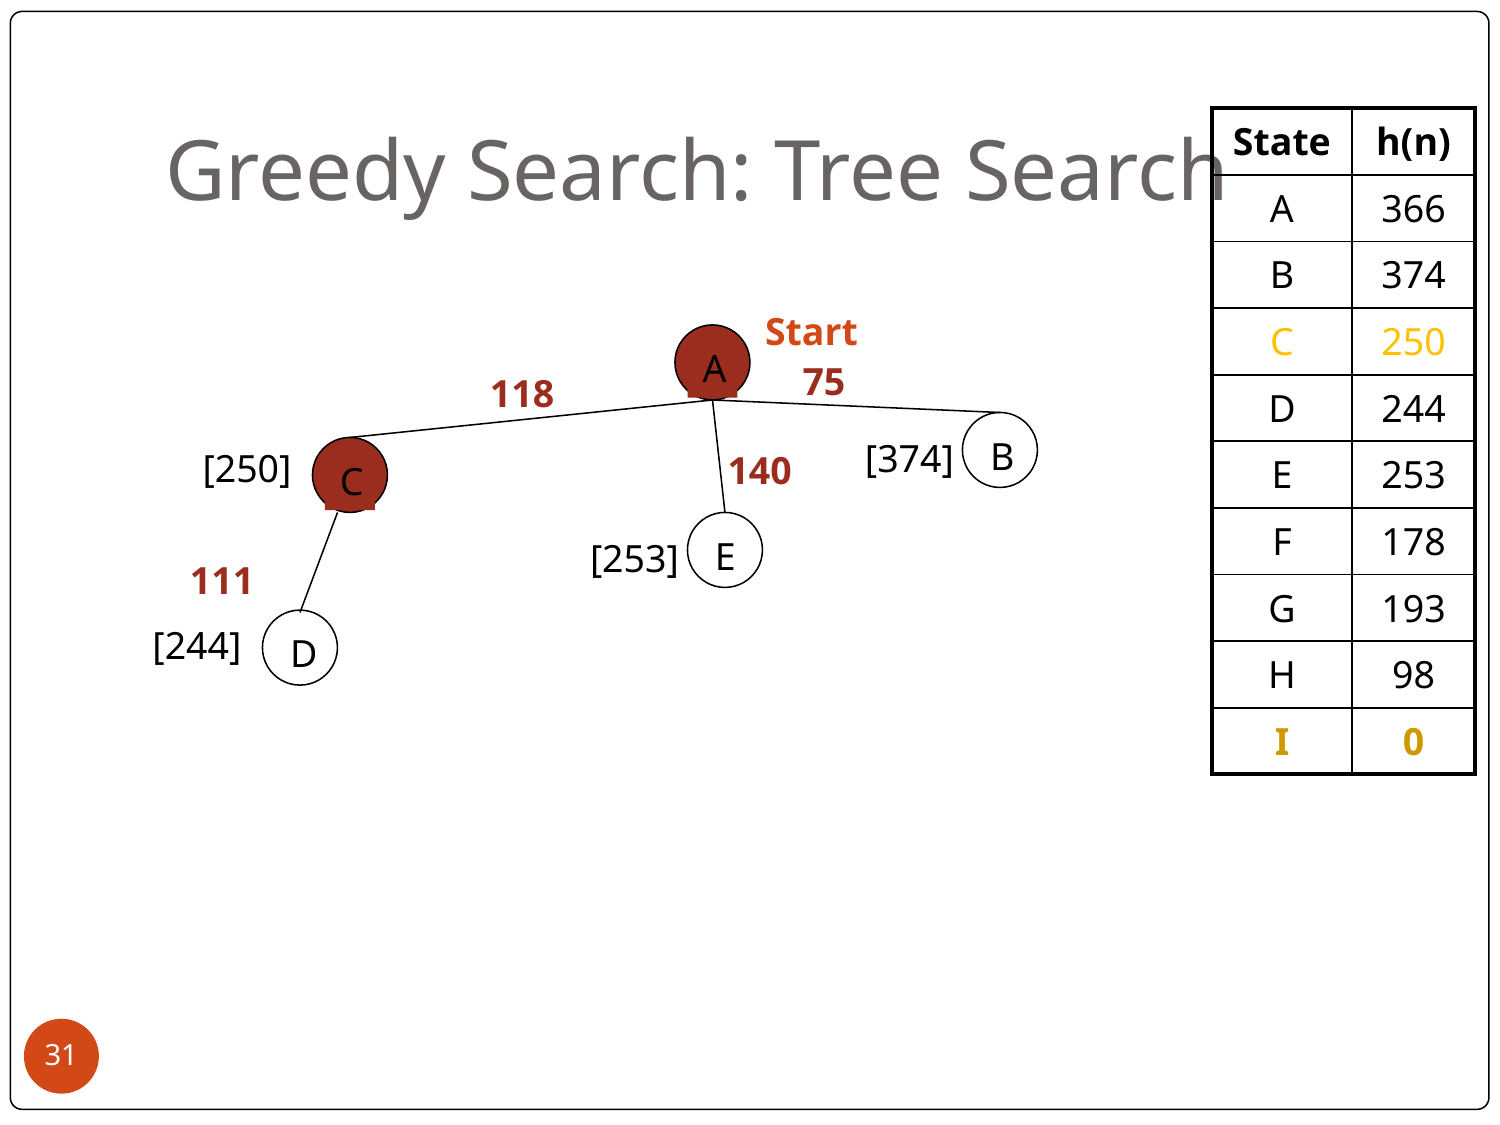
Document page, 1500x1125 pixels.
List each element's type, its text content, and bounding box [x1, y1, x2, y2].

text_box 118 [474, 362, 600, 398]
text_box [712, 399, 726, 513]
table_header State [1214, 110, 1351, 174]
text_box 75 [787, 350, 888, 398]
table_cell F [1214, 509, 1351, 574]
table_cell 98 [1353, 642, 1473, 707]
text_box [687, 512, 763, 588]
table_cell 374 [1353, 242, 1473, 307]
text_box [312, 437, 388, 513]
table_cell B [1214, 242, 1351, 307]
table_cell 0 [1353, 709, 1473, 772]
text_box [262, 609, 338, 686]
table_cell 244 [1353, 376, 1473, 440]
title Greedy Search: Tree Search [150, 45, 1425, 233]
text_box 140 [729, 439, 838, 500]
table_cell C [1214, 309, 1351, 374]
text_box [244] [137, 614, 257, 675]
table_cell I [1214, 709, 1351, 772]
text_box Start [750, 299, 950, 361]
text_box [962, 412, 1038, 488]
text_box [299, 512, 338, 613]
table_cell 253 [1353, 442, 1473, 507]
text_box [250] [187, 437, 310, 498]
table_cell G [1214, 575, 1351, 640]
text_box [374] [849, 427, 957, 488]
table_cell D [1214, 376, 1351, 440]
table_cell 178 [1353, 509, 1473, 574]
text_box ‹#› [23, 1018, 99, 1094]
table_cell H [1214, 642, 1351, 707]
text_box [349, 399, 713, 438]
table_cell 250 [1353, 309, 1473, 374]
table_header h(n) [1353, 110, 1473, 174]
text_box 111 [174, 549, 294, 611]
table_cell E [1214, 442, 1351, 507]
text_box [253] [574, 527, 682, 588]
table_cell 366 [1353, 176, 1473, 241]
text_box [674, 324, 751, 398]
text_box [726, 399, 1001, 413]
table_cell 193 [1353, 575, 1473, 640]
table_cell A [1214, 176, 1351, 241]
